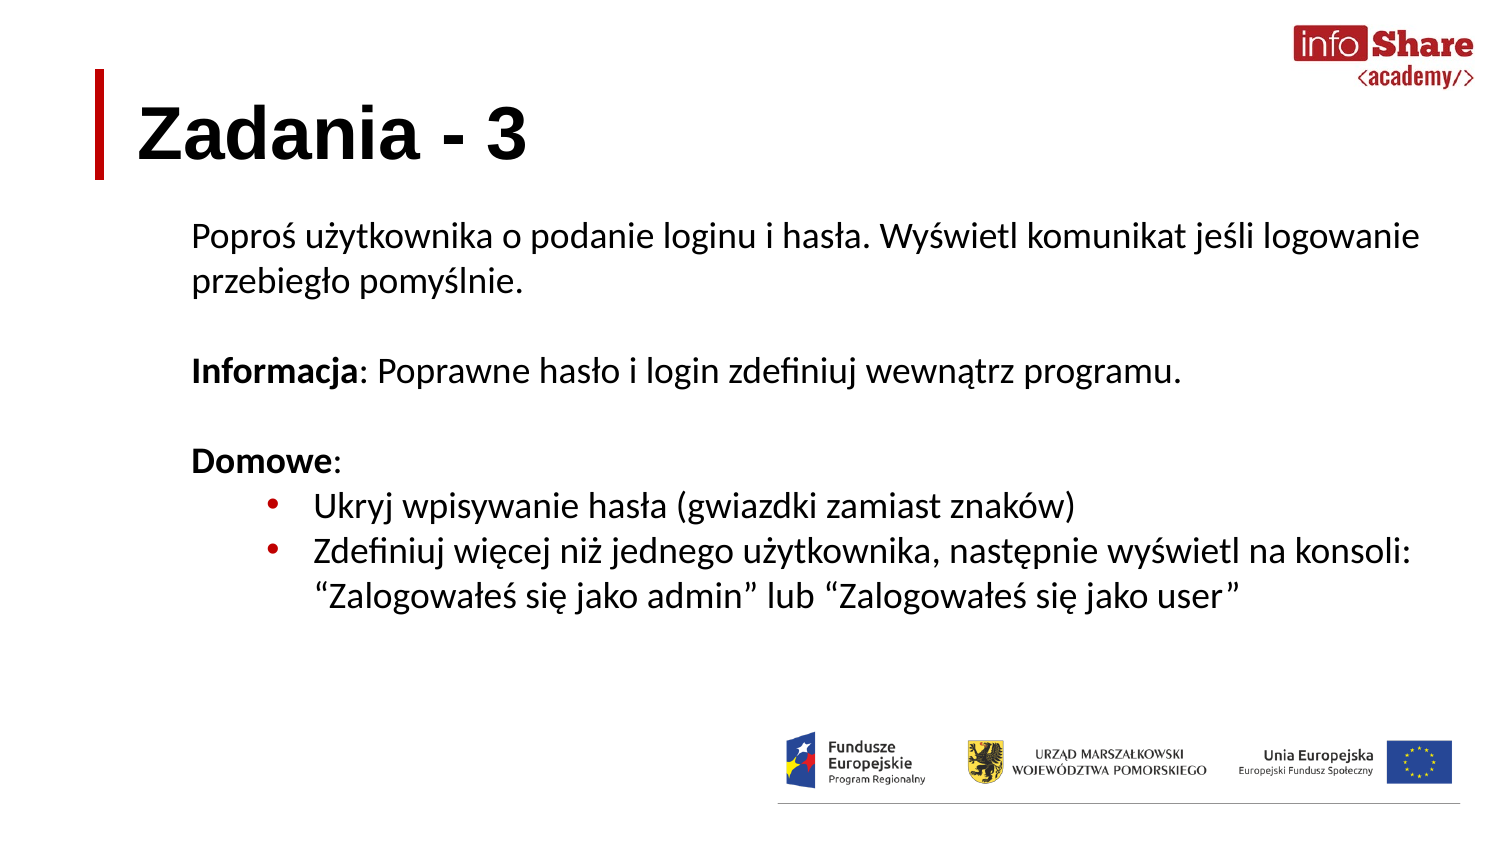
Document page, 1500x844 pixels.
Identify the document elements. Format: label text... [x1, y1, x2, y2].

picture [1291, 24, 1475, 91]
text_box [777, 731, 1461, 805]
text_box Zadania - 3 [137, 84, 1360, 179]
text_box Poproś użytkownika o podanie loginu i hasła. Wyświetl komunikat jeśli logowanie przebiegło pomyślnie. Informacja: Poprawne hasło i login zdefiniuj wewnątrz programu. Domowe: Ukryj wpisywanie hasła (gwiazdki zamiast znaków) Zdefiniuj więcej niż jednego użytkownika, następnie wyświetl na konsoli: “Zalogowałeś się jako admin” lub “Zalogowałeś się jako user” [139, 196, 1461, 713]
